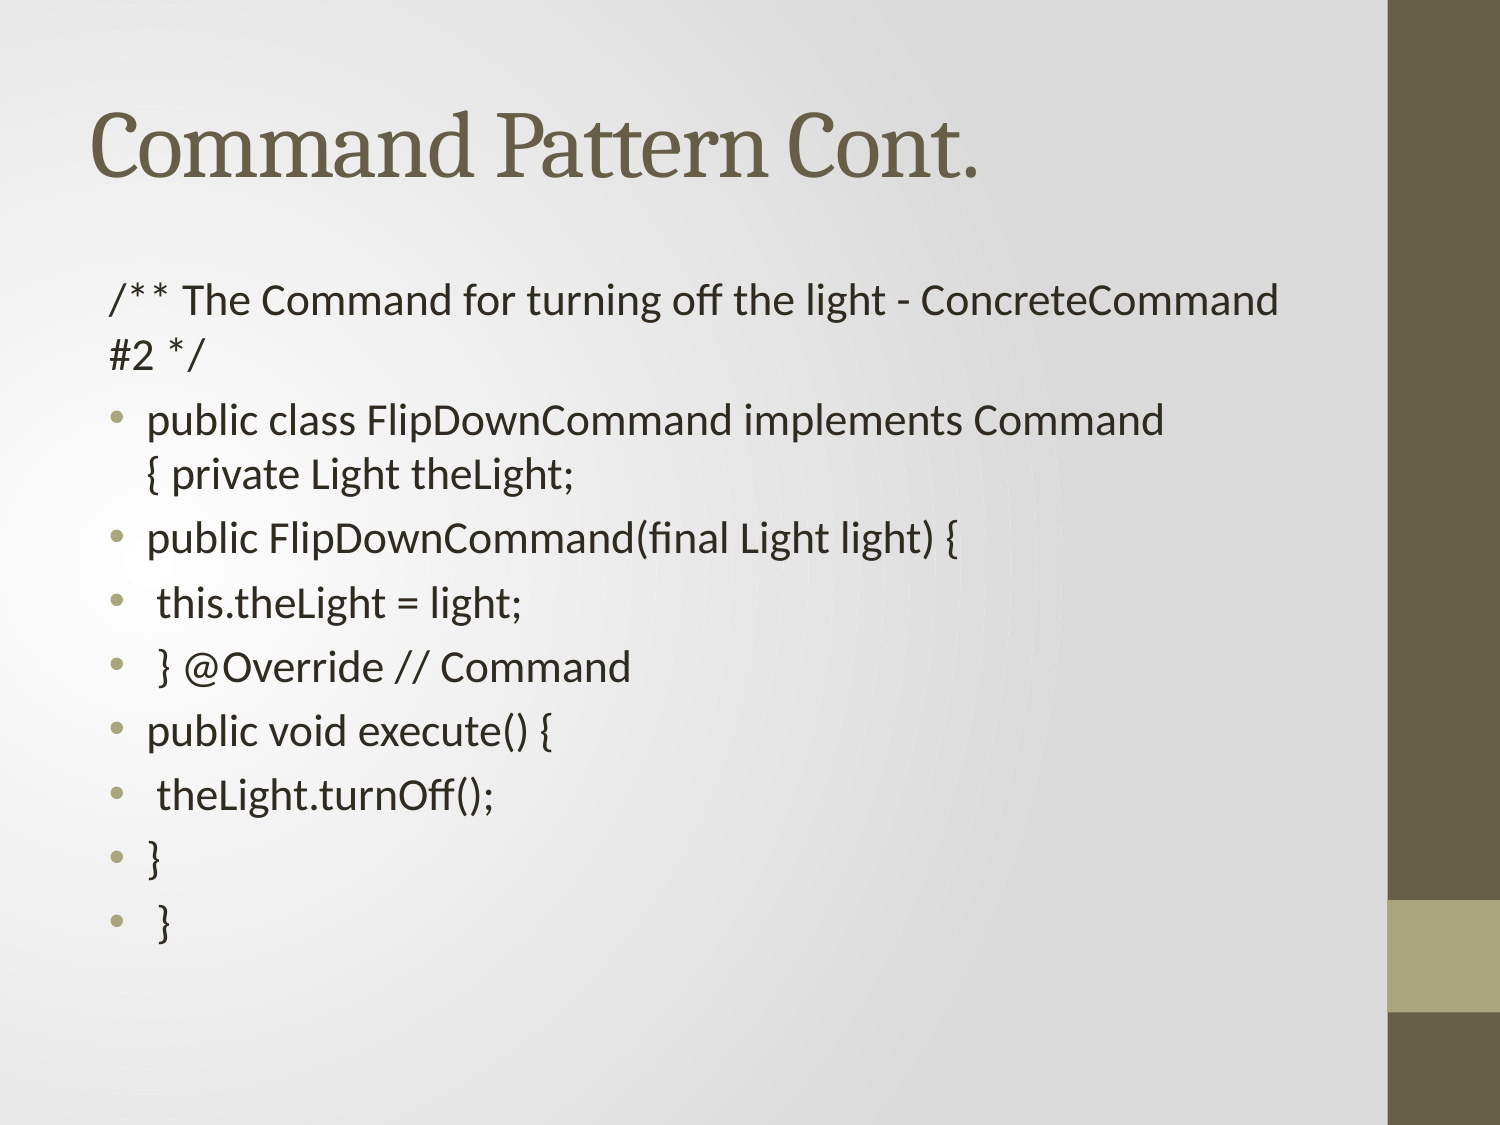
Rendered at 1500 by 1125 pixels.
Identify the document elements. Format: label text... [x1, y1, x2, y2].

list /** The Command for turning off the light - ConcreteCommand #2 */ public class FlipDownCommand implements Command { private Light theLight; public FlipDownCommand(final Light light) { this.theLight = light; } @Override // Command public void execute() { theLight.turnOff(); } } [75, 262, 1325, 1050]
title Command Pattern Cont. [75, 45, 1325, 233]
